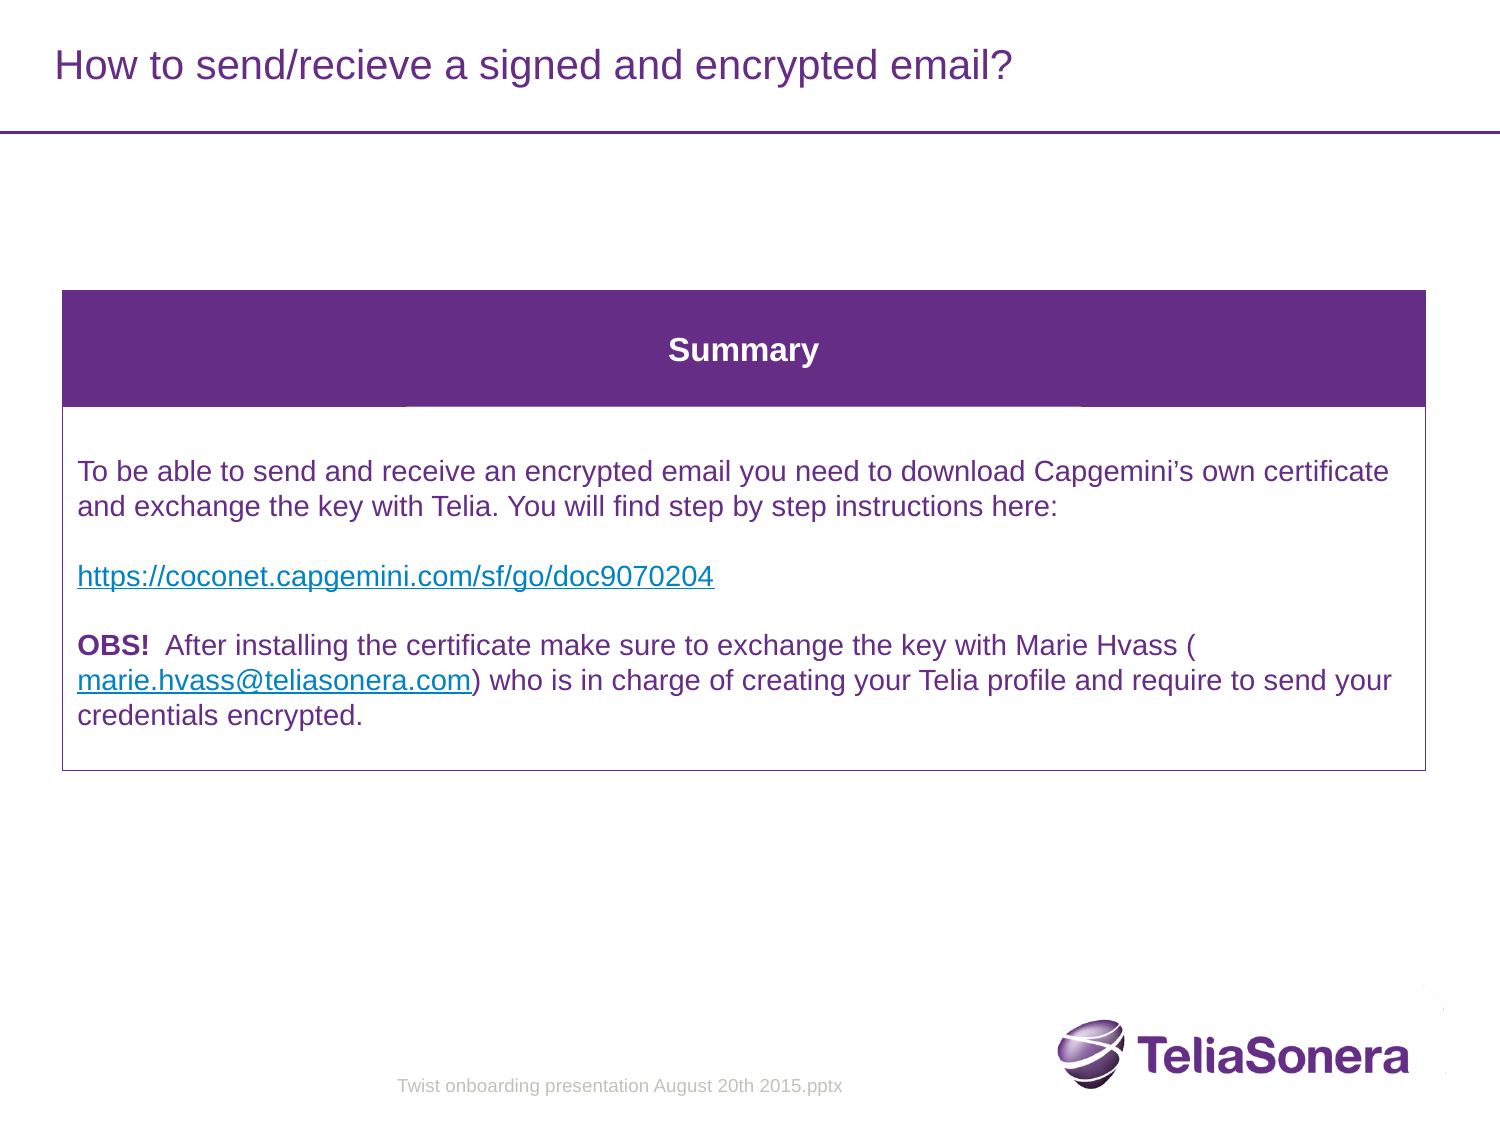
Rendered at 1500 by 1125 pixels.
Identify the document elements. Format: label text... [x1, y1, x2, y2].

picture [1021, 983, 1475, 1125]
footer Twist onboarding presentation August 20th 2015.pptx [382, 1053, 1038, 1117]
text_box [62, 290, 1426, 778]
title How to send/recieve a signed and encrypted email? [39, 9, 1418, 124]
